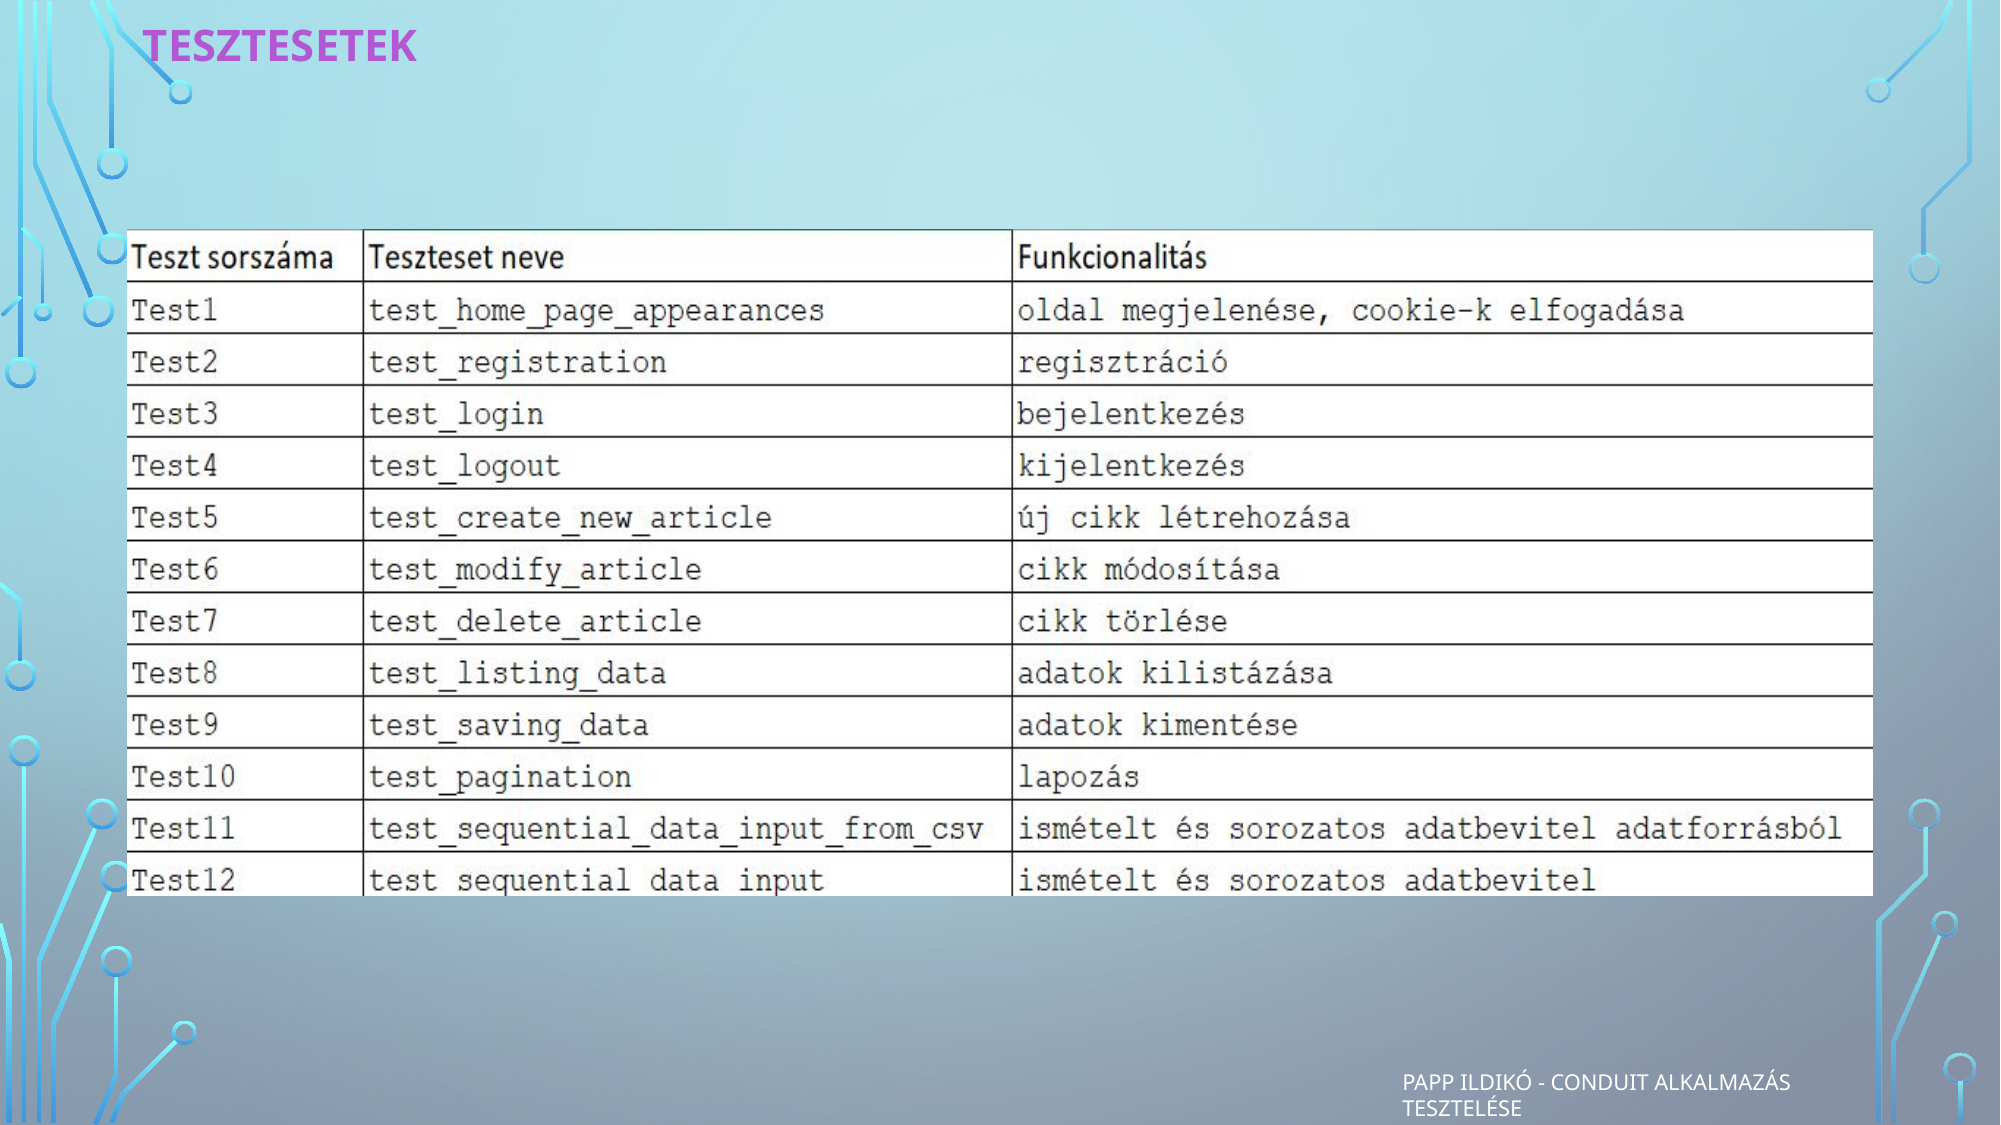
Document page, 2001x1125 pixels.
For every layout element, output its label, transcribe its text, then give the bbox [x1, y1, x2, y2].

picture [127, 228, 1873, 896]
list TESZTESETEK [127, 0, 1873, 78]
footer Papp Ildikó - Conduit alkalmazás tesztelése [1387, 1065, 1873, 1125]
